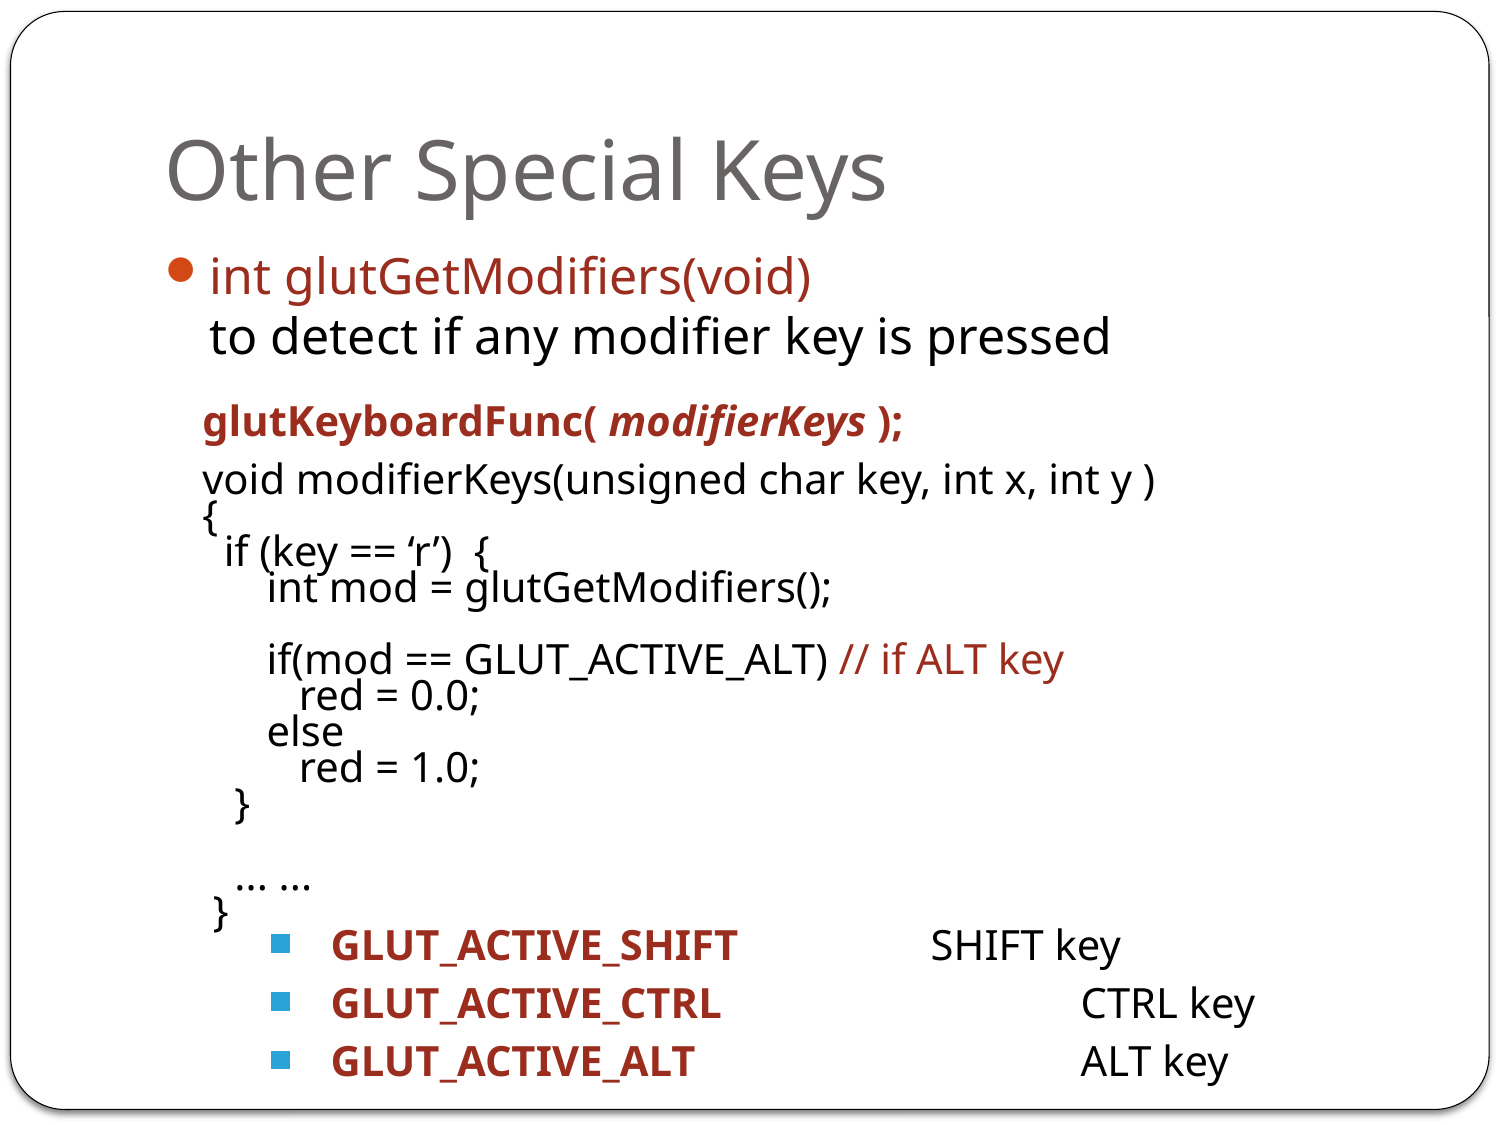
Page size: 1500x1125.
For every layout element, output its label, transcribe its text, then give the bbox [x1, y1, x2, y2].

text_box glutKeyboardFunc( modifierKeys ); void modifierKeys(unsigned char key, int x, int y ) { if (key == ‘r’) { int mod = glutGetModifiers(); if(mod == GLUT_ACTIVE_ALT) // if ALT key red = 0.0; else red = 1.0; } ... ... } [187, 337, 1500, 810]
title Other Special Keys [150, 45, 1425, 231]
list int glutGetModifiers(void) to detect if any modifier key is pressed [150, 338, 1425, 988]
text_box GLUT_ACTIVE_SHIFT SHIFT key GLUT_ACTIVE_CTRL CTRL key GLUT_ACTIVE_ALT ALT key [256, 910, 1500, 1100]
text_box [64, 231, 1471, 338]
